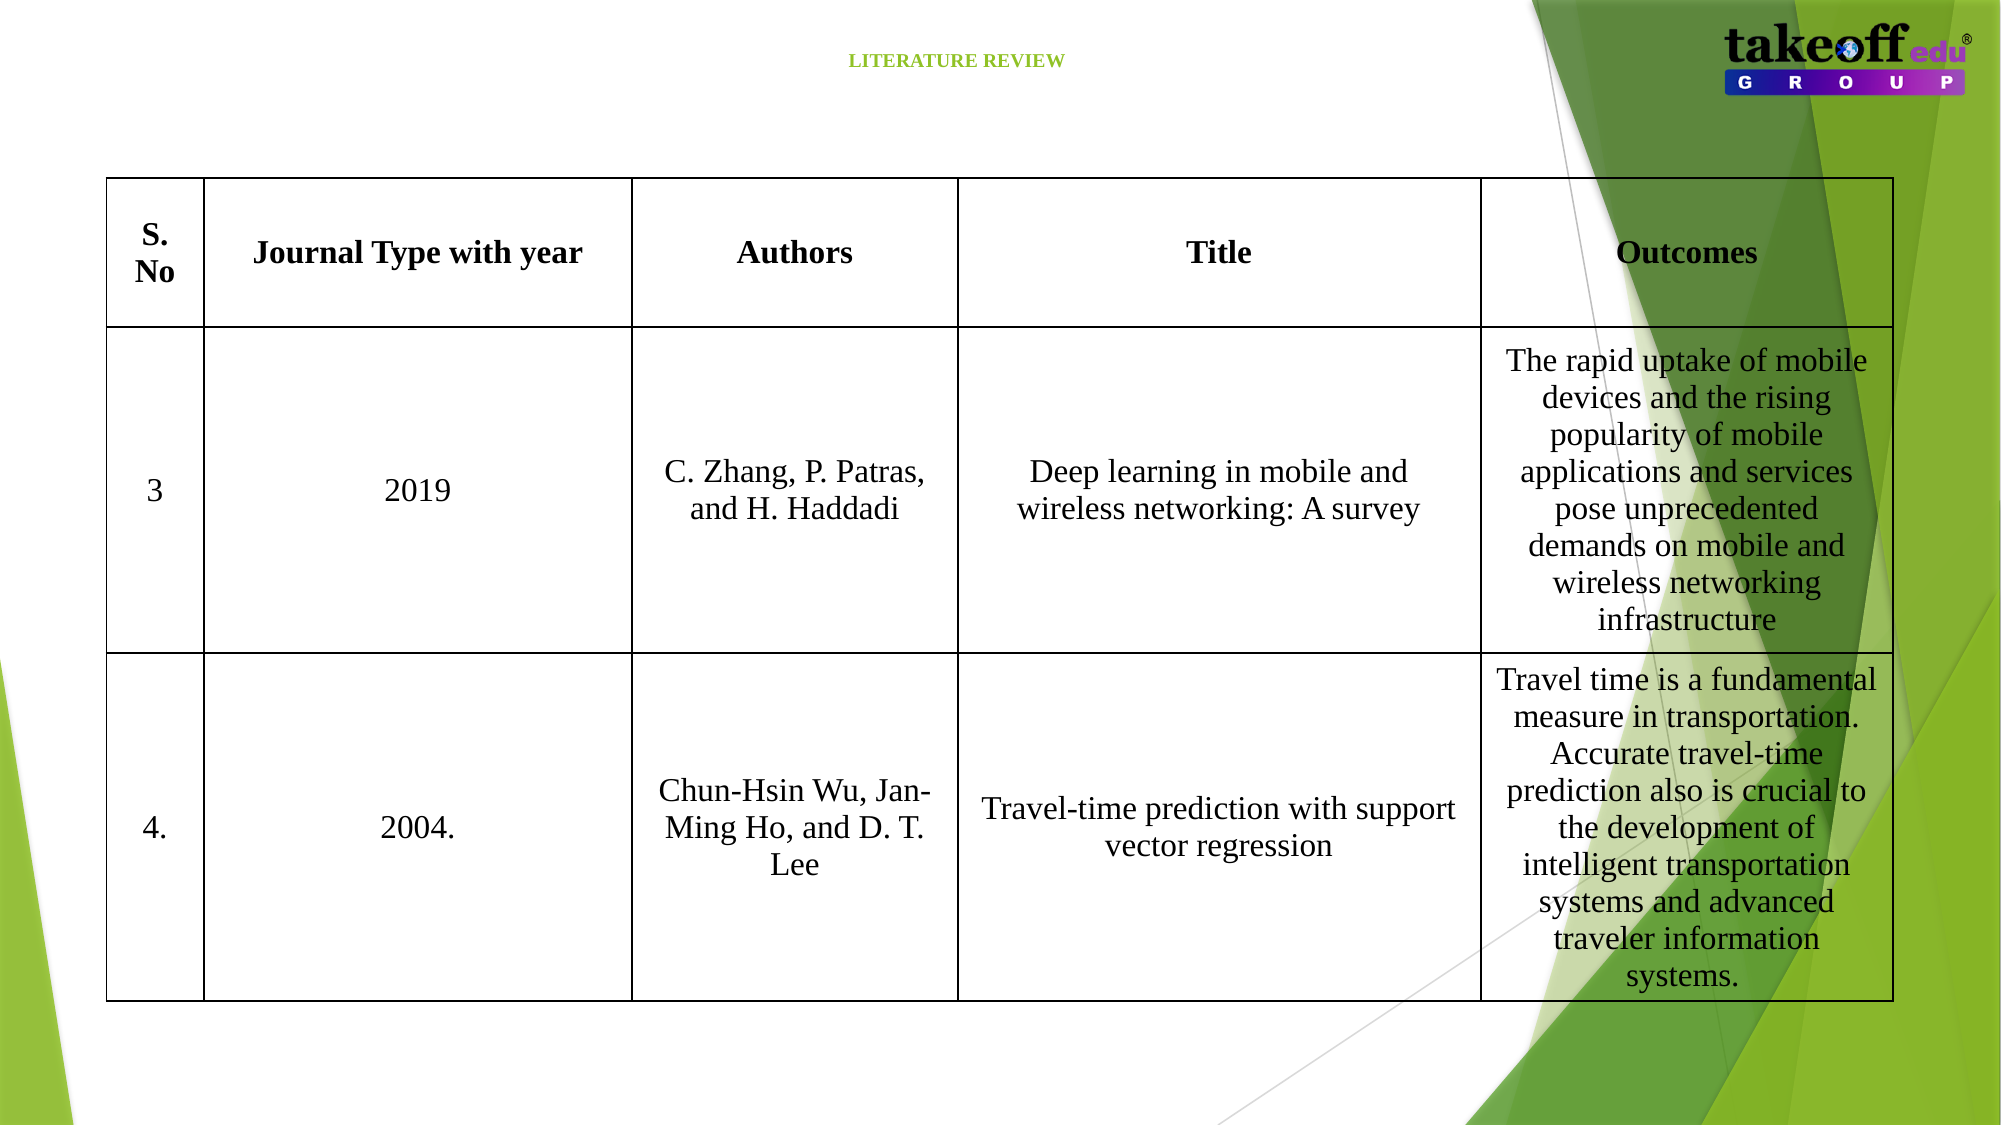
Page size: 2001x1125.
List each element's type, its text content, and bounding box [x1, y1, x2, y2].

table_cell 2019 [205, 328, 631, 652]
table_cell Travel time is a fundamental measure in transportation. Accurate travel-time prediction also is crucial to the development of intelligent transportation systems and advanced traveler information systems. [1482, 654, 1892, 1000]
title LITERATURE REVIEW [235, 40, 1680, 144]
table_header Title [959, 179, 1480, 326]
table_header Journal Type with year [205, 179, 631, 326]
table_cell 4. [107, 654, 203, 1000]
table_cell C. Zhang, P. Patras, and H. Haddadi [633, 328, 957, 652]
table_cell Chun-Hsin Wu, Jan-Ming Ho, and D. T. Lee [633, 654, 957, 1000]
table_cell 2004. [205, 654, 631, 1000]
picture [1721, 17, 1975, 106]
table_header S. No [107, 179, 203, 326]
table_cell 3 [107, 328, 203, 652]
table_header Outcomes [1482, 179, 1892, 326]
table_header Authors [633, 179, 957, 326]
table_cell The rapid uptake of mobile devices and the rising popularity of mobile applications and services pose unprecedented demands on mobile and wireless networking infrastructure [1482, 328, 1892, 652]
table_cell Deep learning in mobile and wireless networking: A survey [959, 328, 1480, 652]
table_cell Travel-time prediction with support vector regression [959, 654, 1480, 1000]
